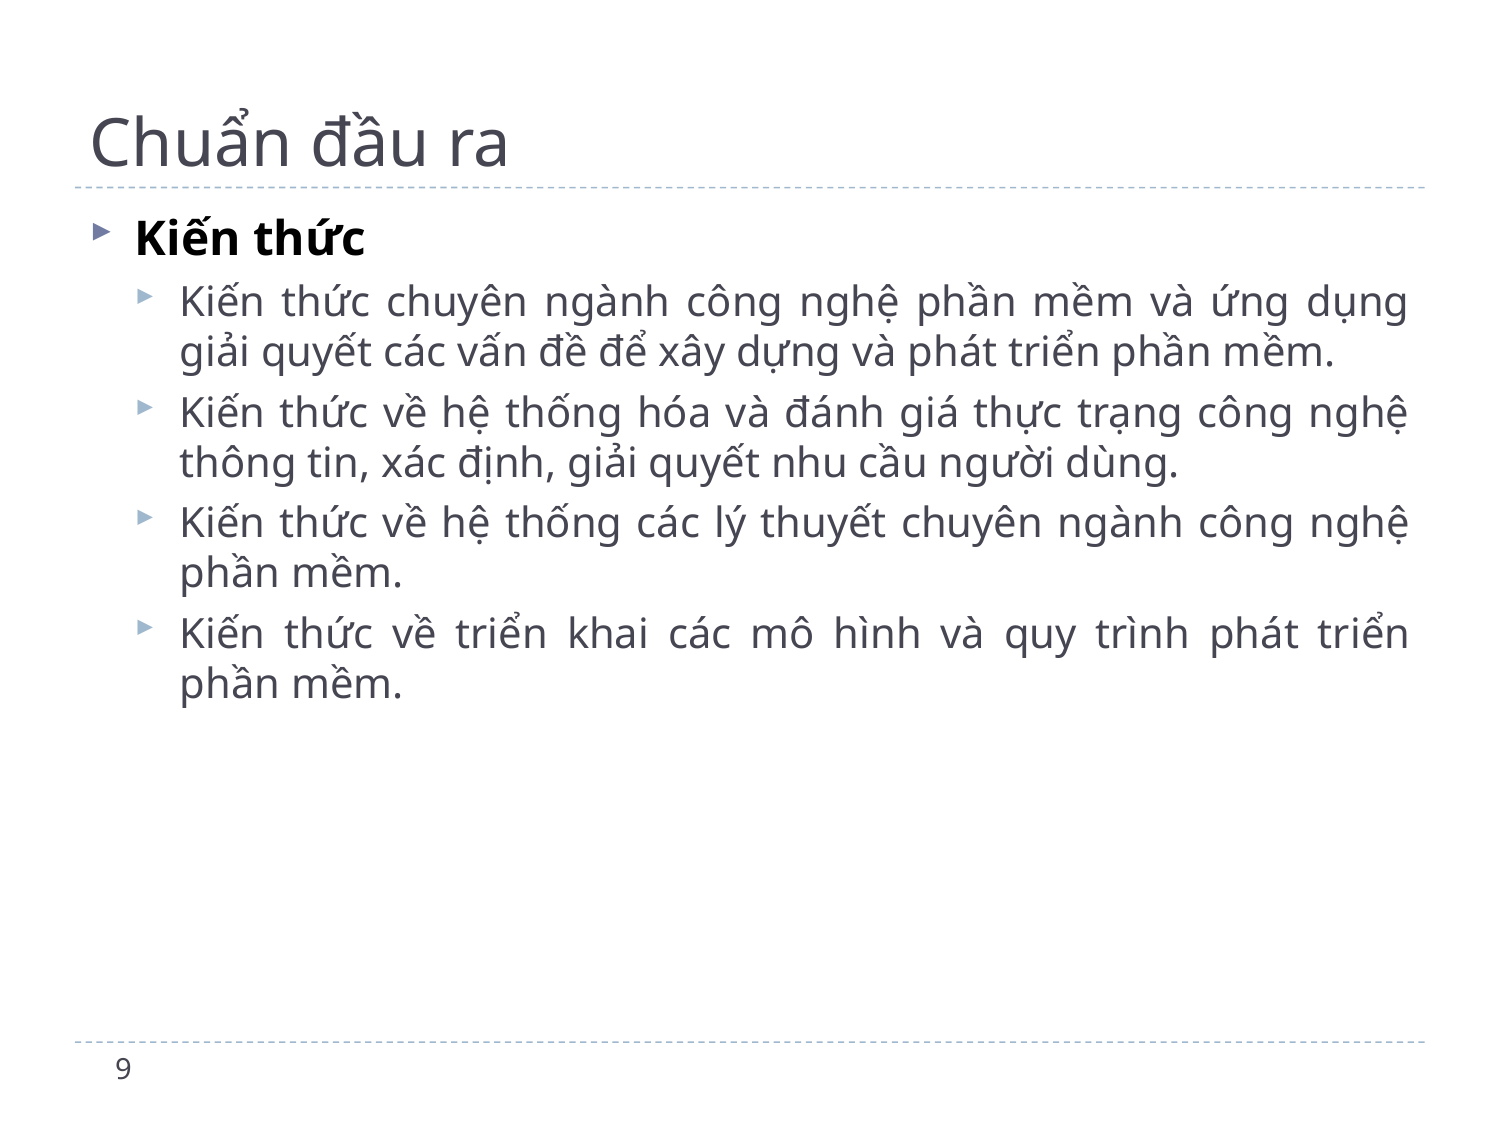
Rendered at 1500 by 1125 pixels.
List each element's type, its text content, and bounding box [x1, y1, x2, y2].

slide_number 9 [100, 1042, 426, 1103]
list Kiến thức Kiến thức chuyên ngành công nghệ phần mềm và ứng dụng giải quyết các vấn đề để xây dựng và phát triển phần mềm. Kiến thức về hệ thống hóa và đánh giá thực trạng công nghệ thông tin, xác định, giải quyết nhu cầu người dùng. Kiến thức về hệ thống các lý thuyết chuyên ngành công nghệ phần mềm. Kiến thức về triển khai các mô hình và quy trình phát triển phần mềm. [75, 200, 1425, 1010]
title Chuẩn đầu ra [75, 24, 1425, 188]
